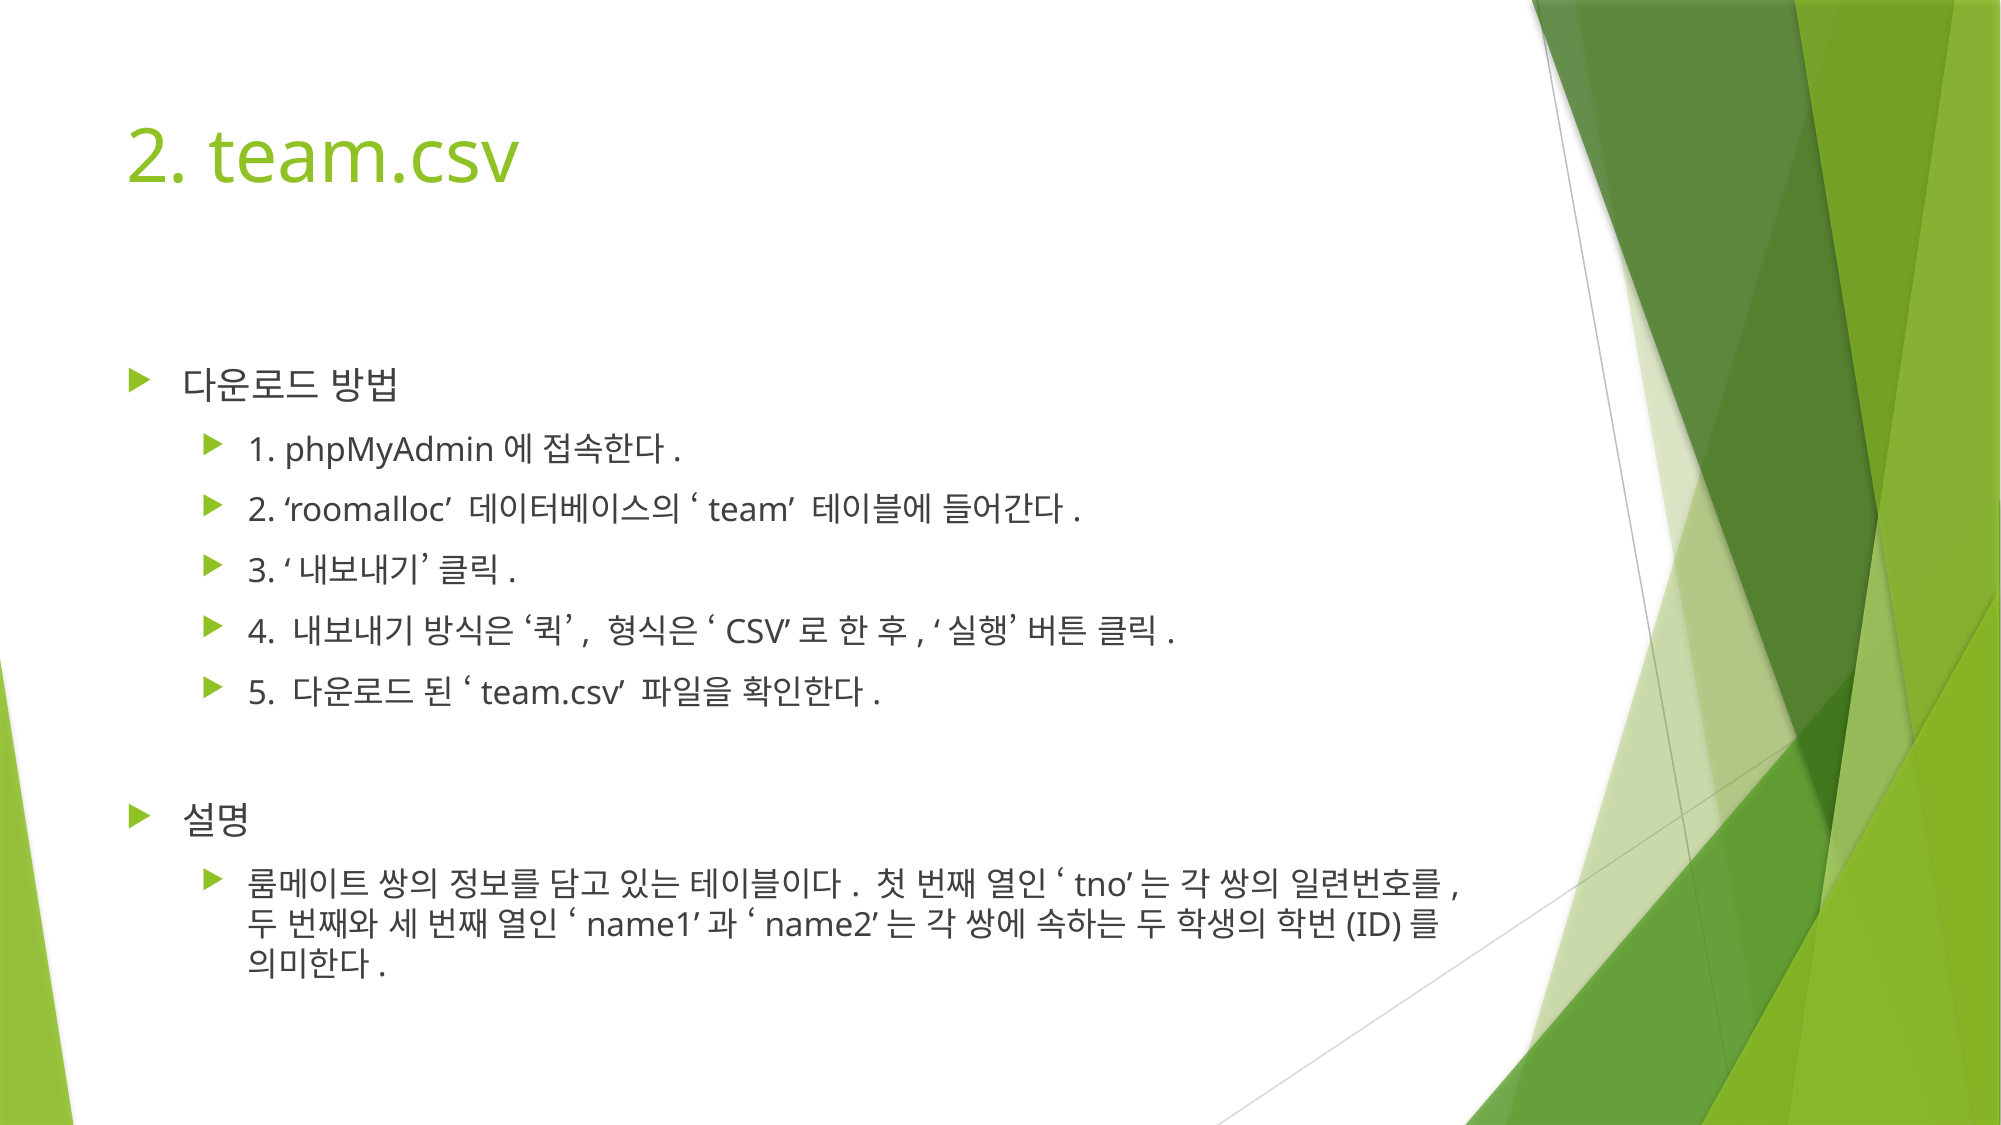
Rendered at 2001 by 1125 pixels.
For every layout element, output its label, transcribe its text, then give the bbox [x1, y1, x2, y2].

list 다운로드 방법 1. phpMyAdmin에 접속한다. 2. ‘roomalloc’ 데이터베이스의 ‘team’ 테이블에 들어간다. 3. ‘내보내기’ 클릭. 4. 내보내기 방식은 ‘퀵’, 형식은 ‘CSV’로 한 후, ‘실행’ 버튼 클릭. 5. 다운로드 된 ‘team.csv’ 파일을 확인한다. 설명 룸메이트 쌍의 정보를 담고 있는 테이블이다. 첫 번째 열인 ‘tno’는 각 쌍의 일련번호를, 두 번째와 세 번째 열인 ‘name1’과 ‘name2’는 각 쌍에 속하는 두 학생의 학번(ID)를 의미한다. [111, 354, 1522, 992]
title 2. team.csv [111, 99, 1522, 317]
